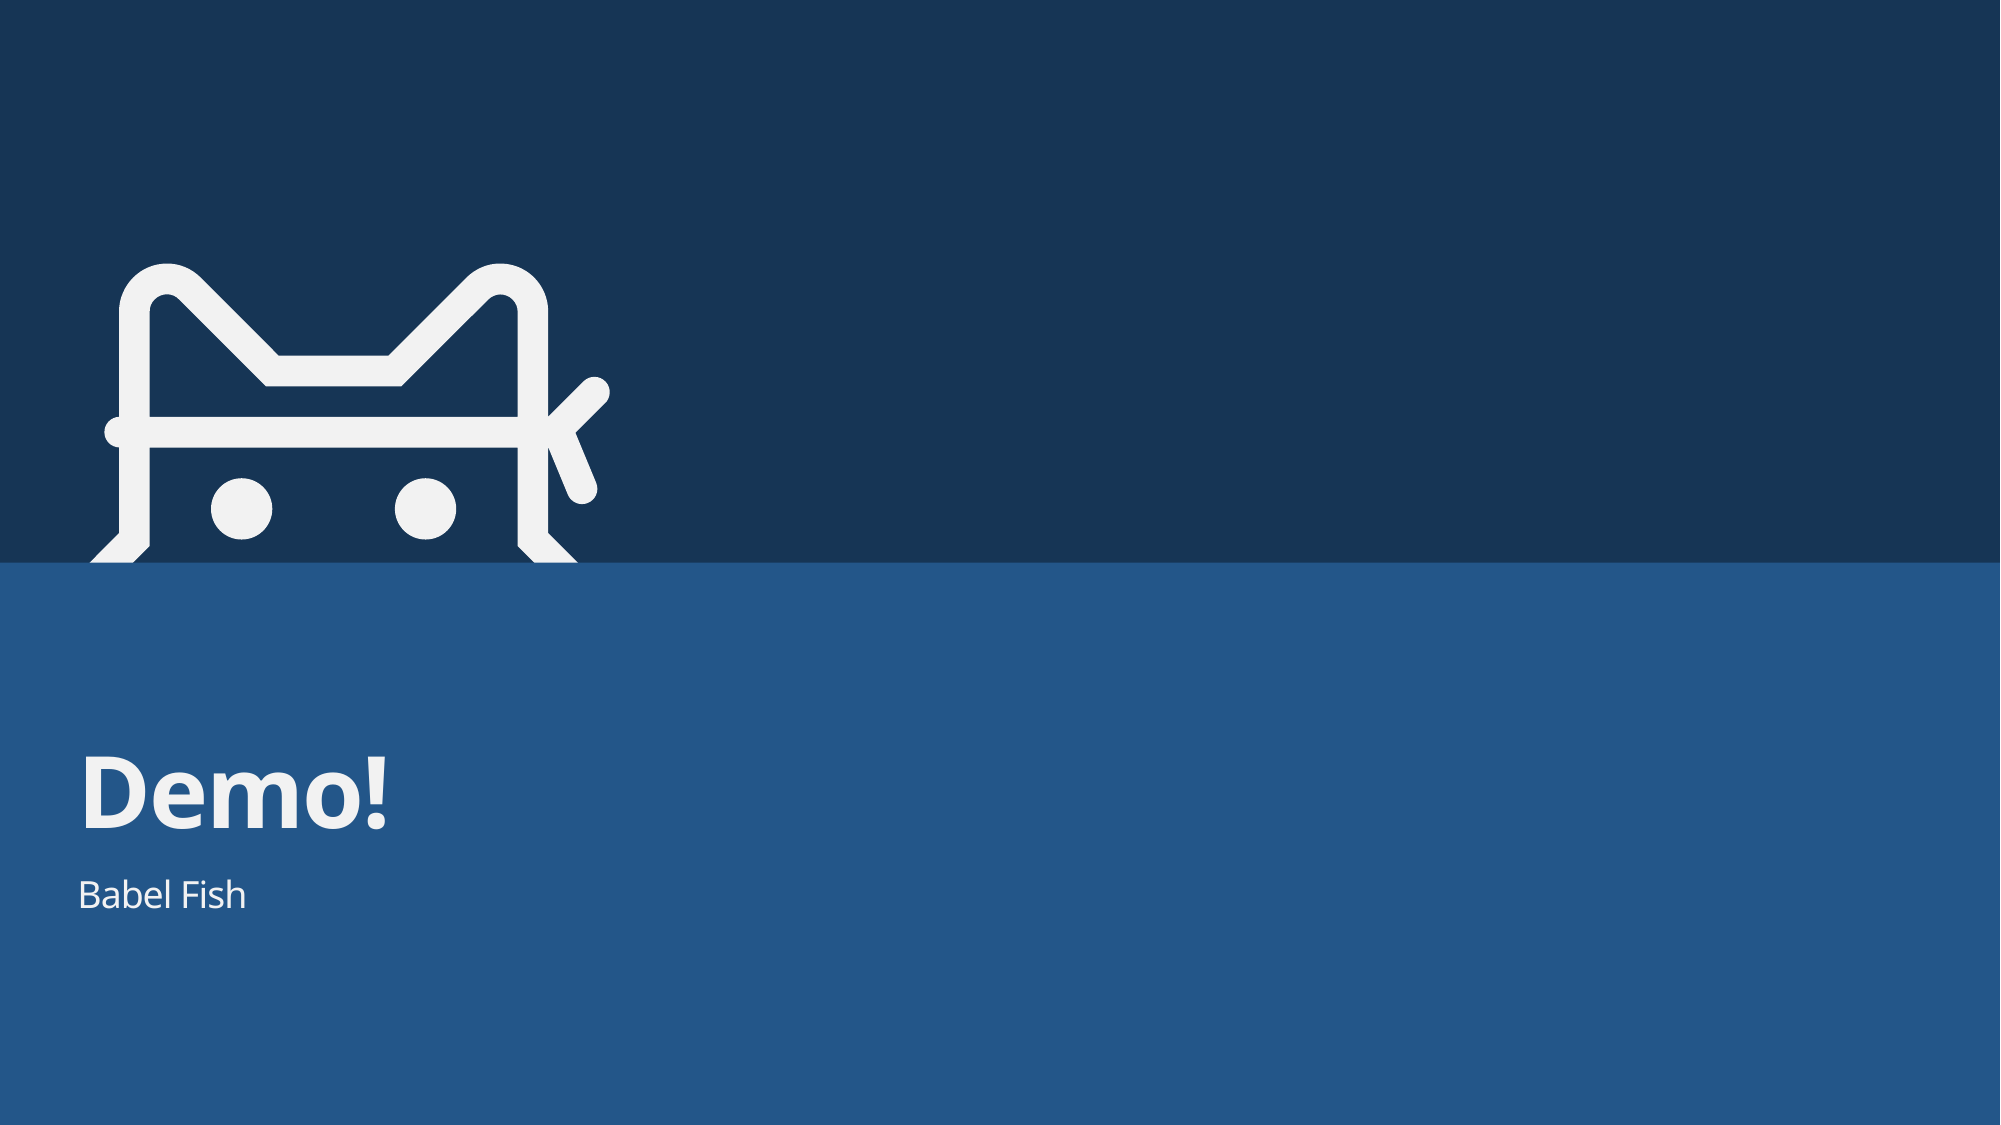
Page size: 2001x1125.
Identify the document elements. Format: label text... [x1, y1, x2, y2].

title Demo! [62, 621, 1827, 857]
list Babel Fish [62, 857, 1827, 976]
